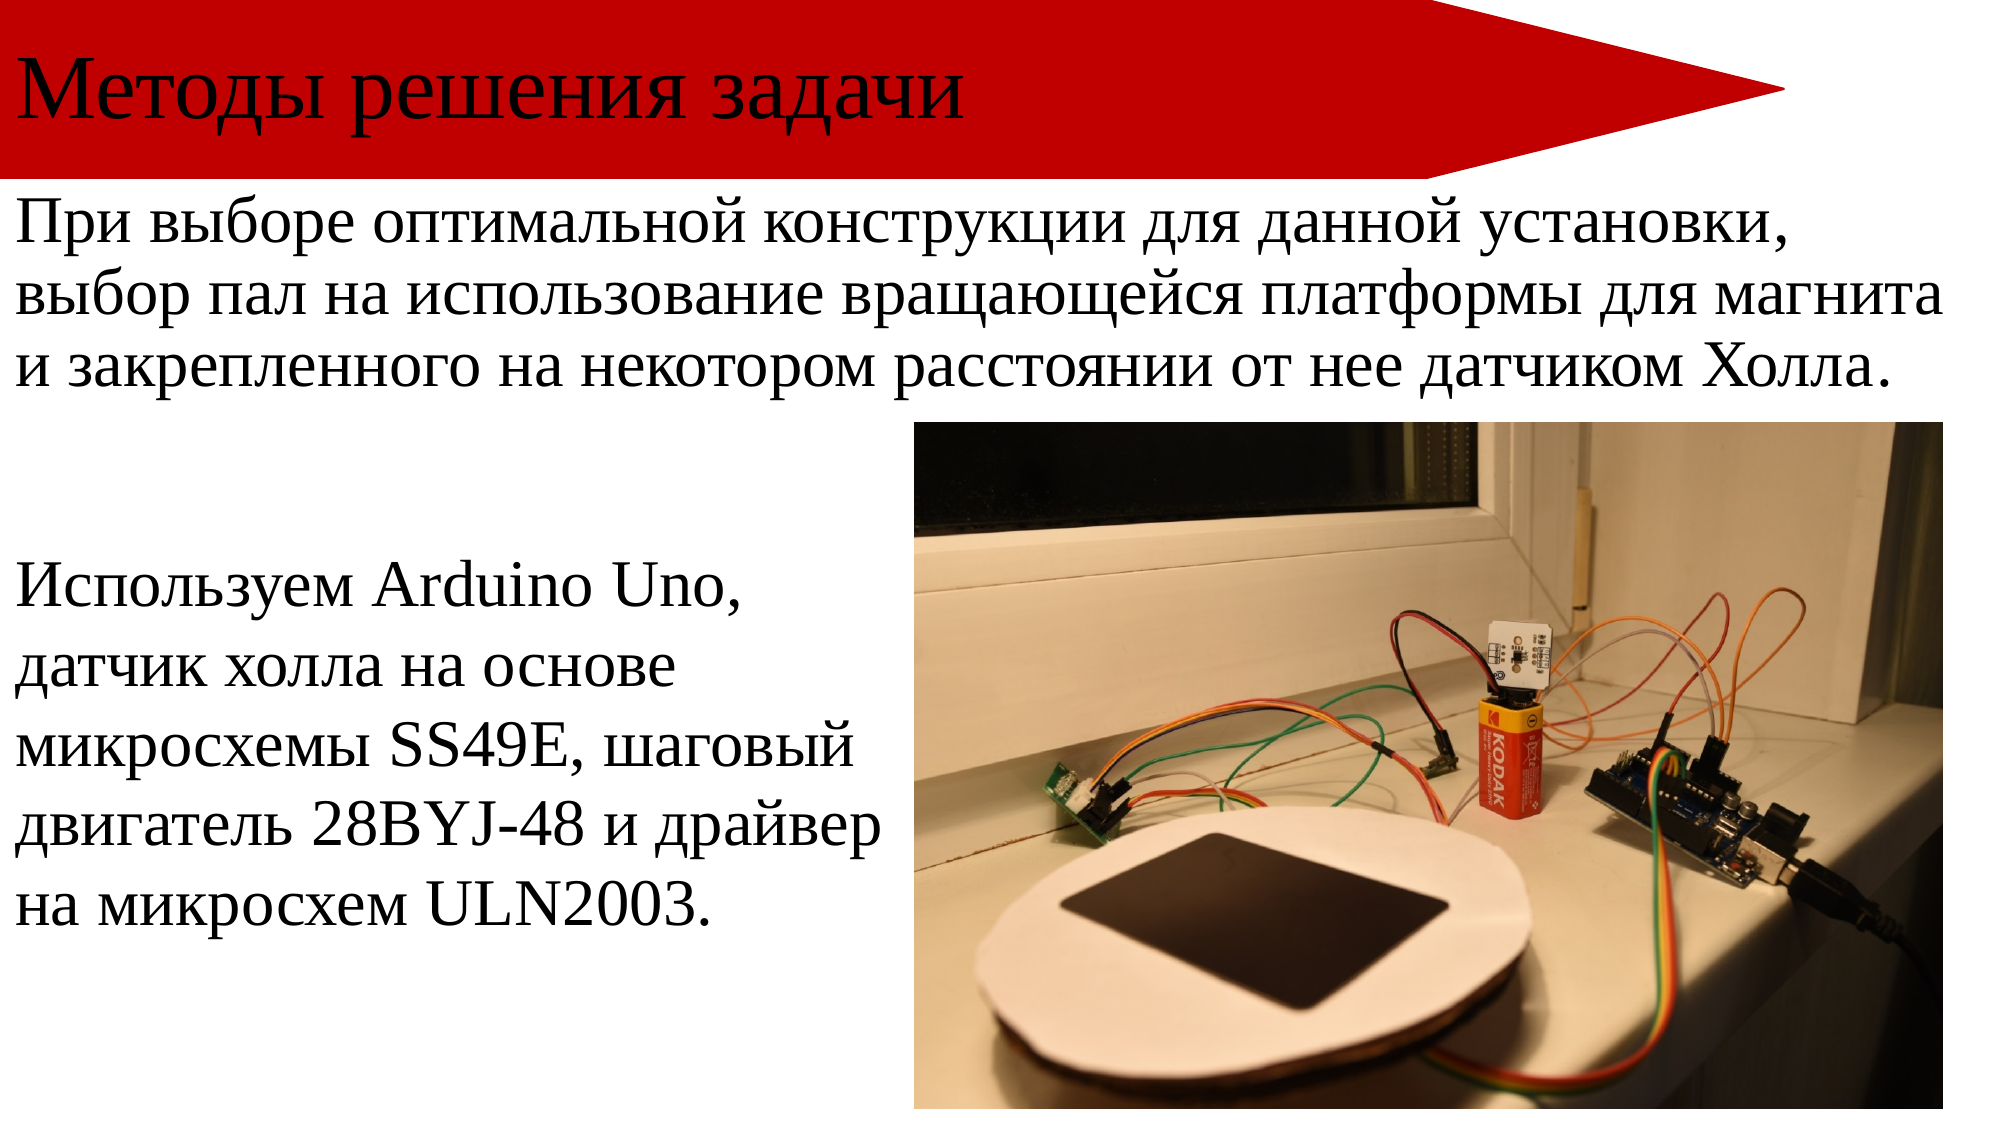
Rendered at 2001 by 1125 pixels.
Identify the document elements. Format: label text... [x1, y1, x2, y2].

title Методы решения задачи [0, 0, 1725, 177]
text_box [1725, 73, 1785, 105]
picture [914, 422, 1943, 1109]
text_box Используем Arduino Uno, датчик холла на основе микросхемы SS49E, шаговый двигатель 28BYJ-48 и драйвер на микросхем ULN2003. [0, 531, 914, 1062]
list При выборе оптимальной конструкции для данной установки, выбор пал на использование вращающейся платформы для магнита и закрепленного на некотором расстоянии от нее датчиком Холла. [0, 177, 1978, 491]
